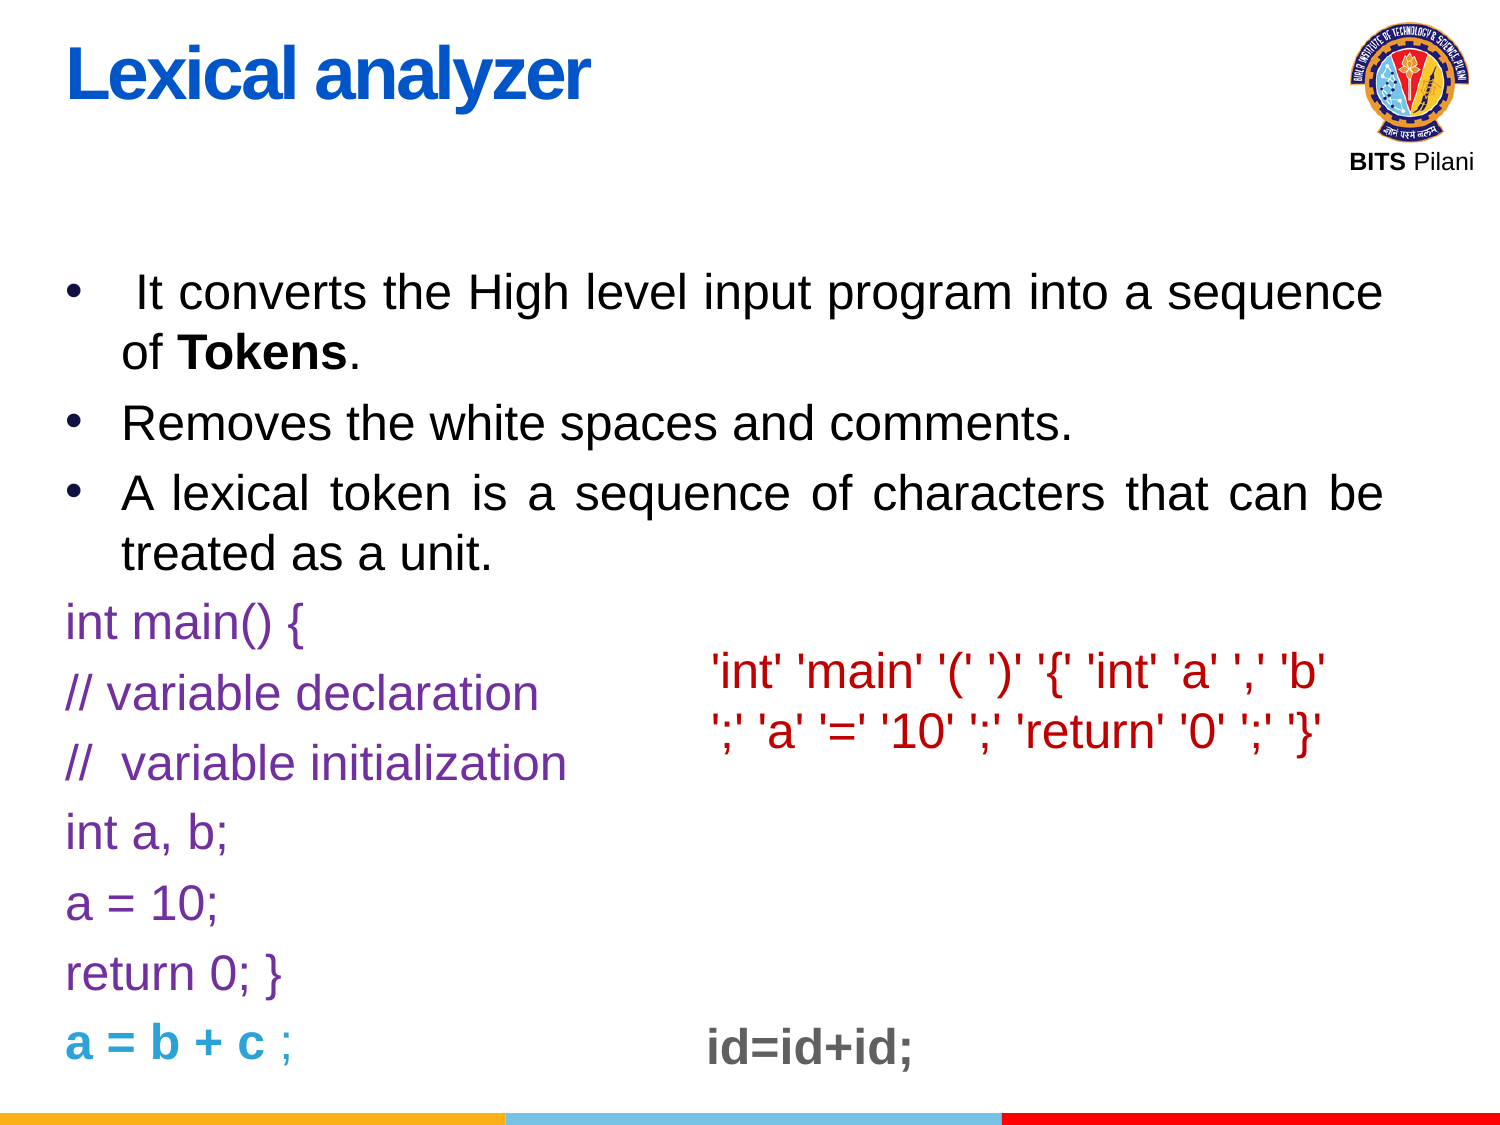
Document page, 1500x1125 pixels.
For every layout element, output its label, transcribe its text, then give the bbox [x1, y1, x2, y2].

text_box 'int' 'main' '(' ')' '{' 'int' 'a' ',' 'b' ';' 'a' '=' '10' ';' 'return' '0' ';' '}' [695, 623, 1353, 774]
list It converts the High level input program into a sequence of Tokens. Removes the white spaces and comments. A lexical token is a sequence of characters that can be treated as a unit. int main() { // variable declaration // variable initialization int a, b; a = 10; return 0; } a = b + c ; [50, 245, 1400, 988]
list Lexical analyzer [50, 24, 1088, 213]
picture [1335, 3, 1489, 152]
text_box id=id+id; [691, 999, 1146, 1090]
